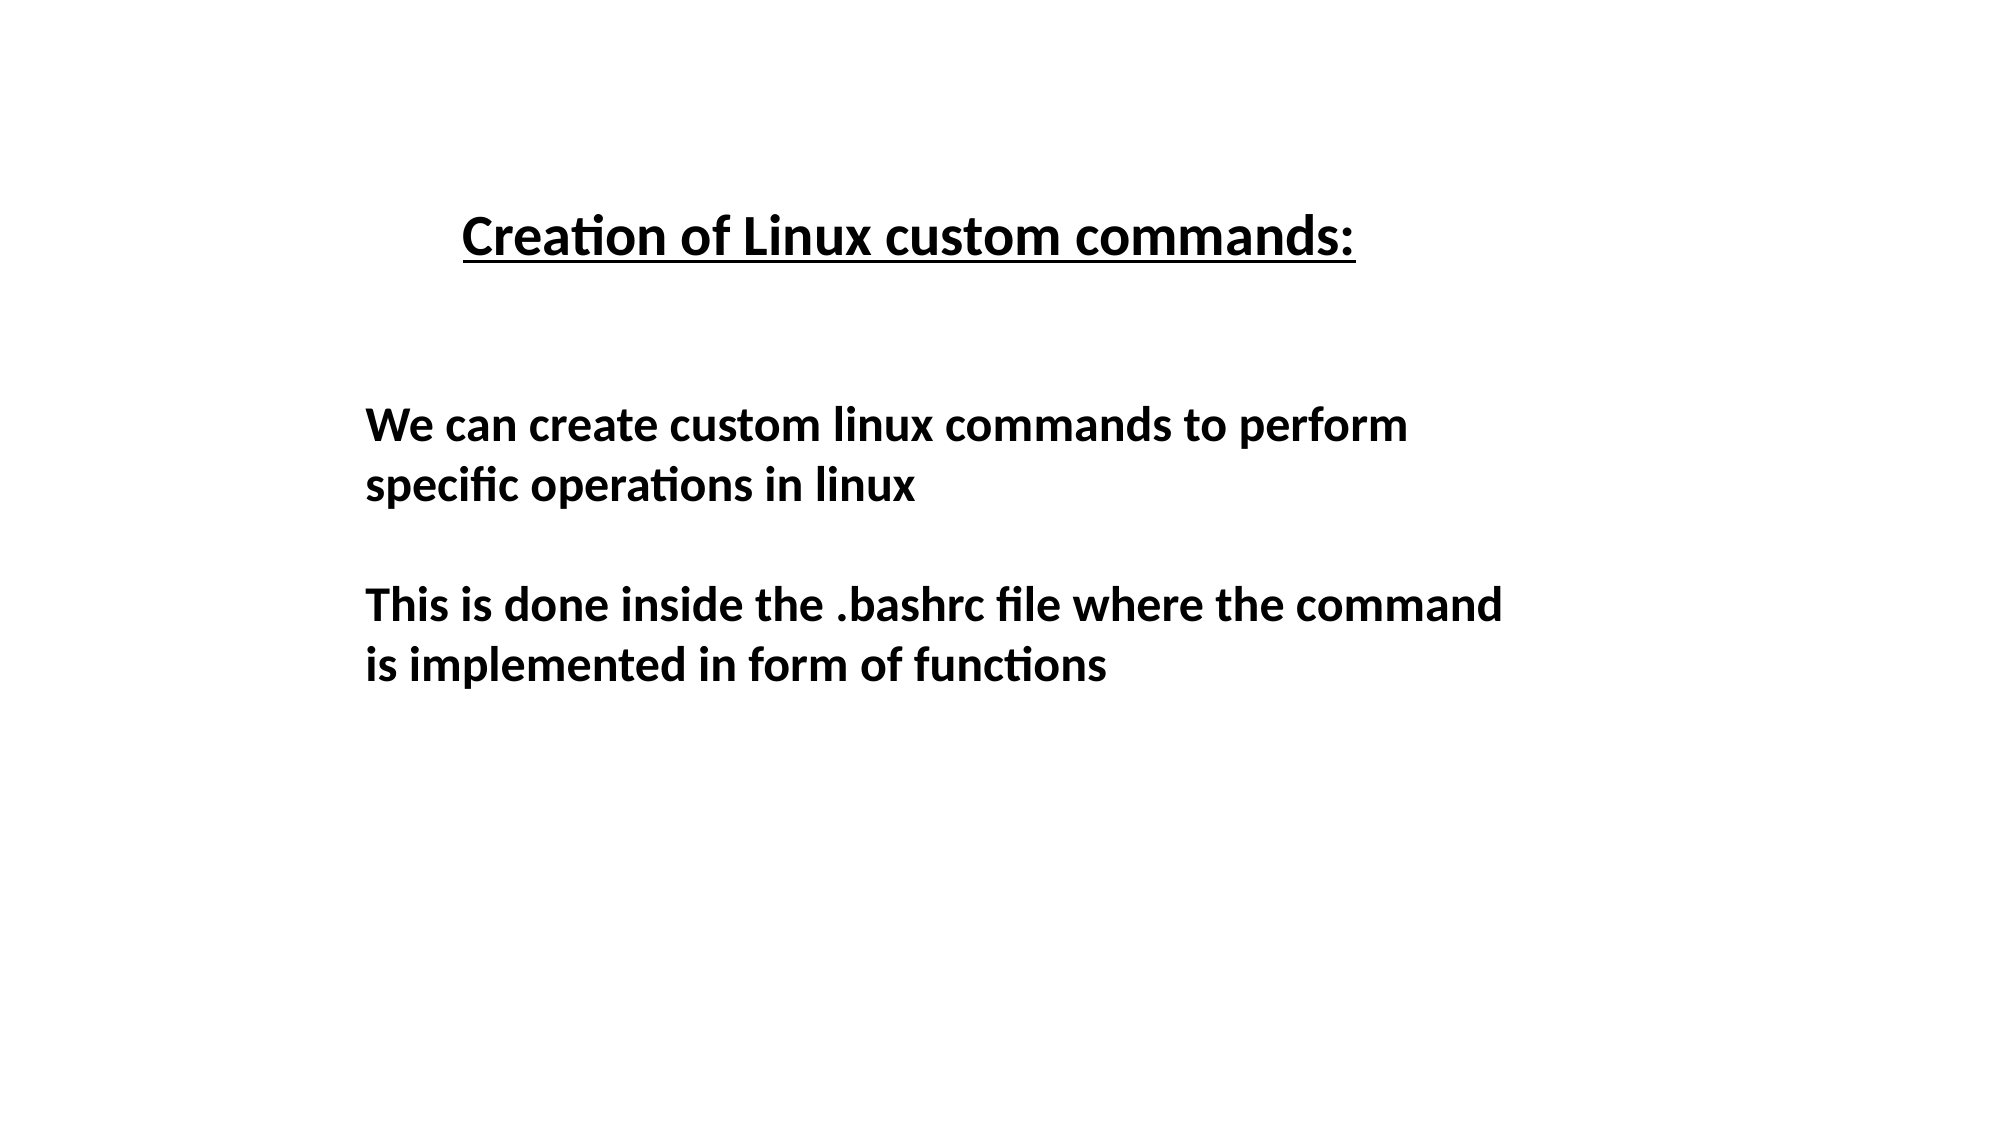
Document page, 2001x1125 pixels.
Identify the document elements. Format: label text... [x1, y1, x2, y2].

text_box We can create custom linux commands to perform specific operations in linux This is done inside the .bashrc file where the command is implemented in form of functions [350, 384, 1555, 700]
text_box Creation of Linux custom commands: [264, 190, 1555, 275]
